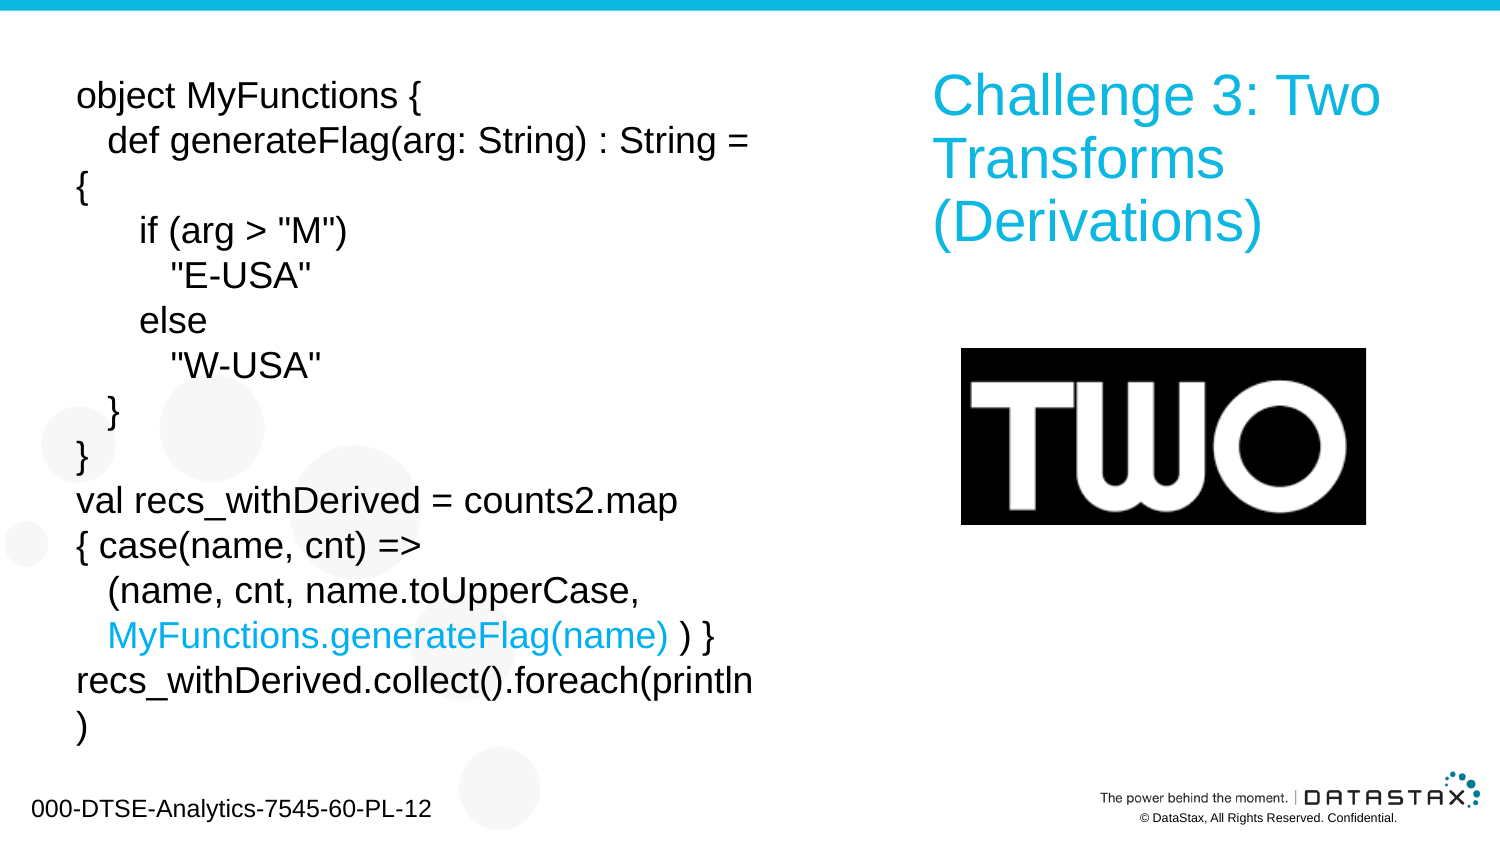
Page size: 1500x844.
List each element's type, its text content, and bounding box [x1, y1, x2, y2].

picture [1085, 756, 1495, 823]
list object MyFunctions { def generateFlag(arg: String) : String = { if (arg > "M") "E-USA" else "W-USA" } } val recs_withDerived = counts2.map { case(name, cnt) => (name, cnt, name.toUpperCase, MyFunctions.generateFlag(name) ) } recs_withDerived.collect().foreach(println) [75, 63, 778, 635]
title Challenge 3: Two Transforms (Derivations) [932, 179, 1440, 270]
picture [960, 347, 1367, 525]
slide_number 000-DTSE-Analytics-7545-60-PL-12 [16, 785, 720, 831]
slide_number © DataStax, All Rights Reserved. Confidential. [1125, 802, 1463, 834]
